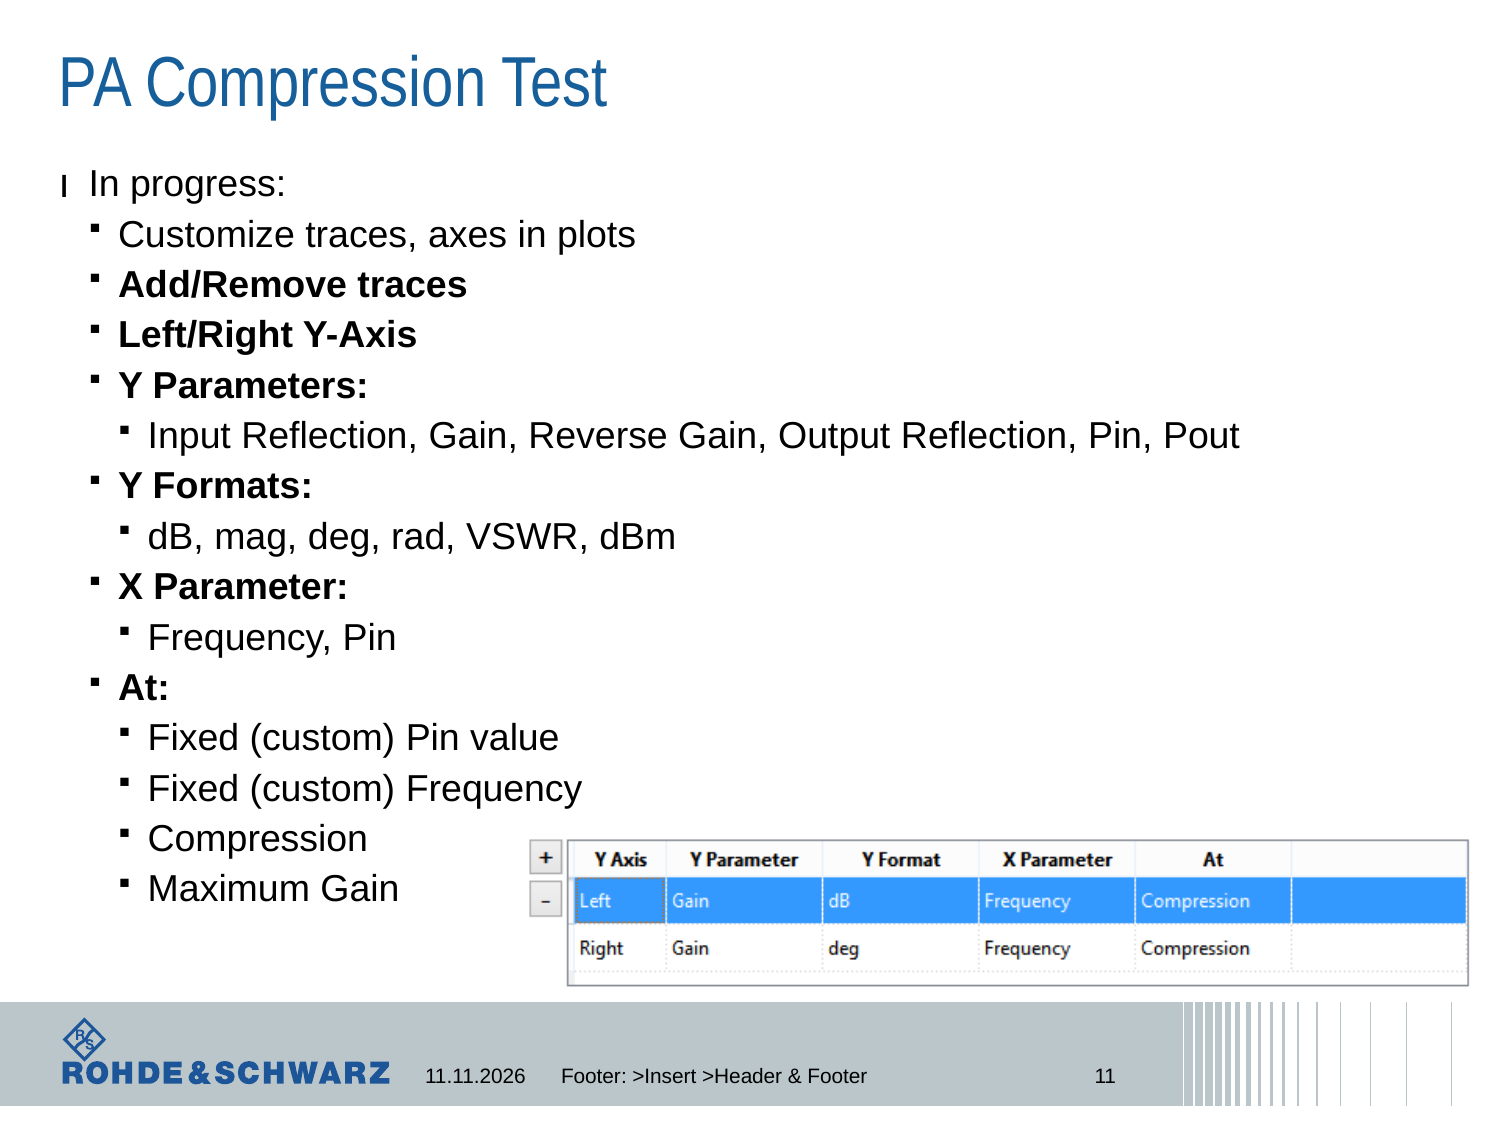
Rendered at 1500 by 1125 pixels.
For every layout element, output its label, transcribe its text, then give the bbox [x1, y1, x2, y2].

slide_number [425, 1062, 556, 1093]
picture [524, 835, 1477, 993]
title PA Compression Test [59, 35, 1418, 153]
slide_number 11 [1033, 1062, 1117, 1093]
footer Footer: >Insert >Header & Footer [561, 1062, 1033, 1093]
list In progress: Customize traces, axes in plots Add/Remove traces Left/Right Y-Axis Y Parameters: Input Reflection, Gain, Reverse Gain, Output Reflection, Pin, Pout Y Formats: dB, mag, deg, rad, VSWR, dBm X Parameter: Frequency, Pin At: Fixed (custom) Pin value Fixed (custom) Frequency Compression Maximum Gain [59, 153, 1418, 993]
